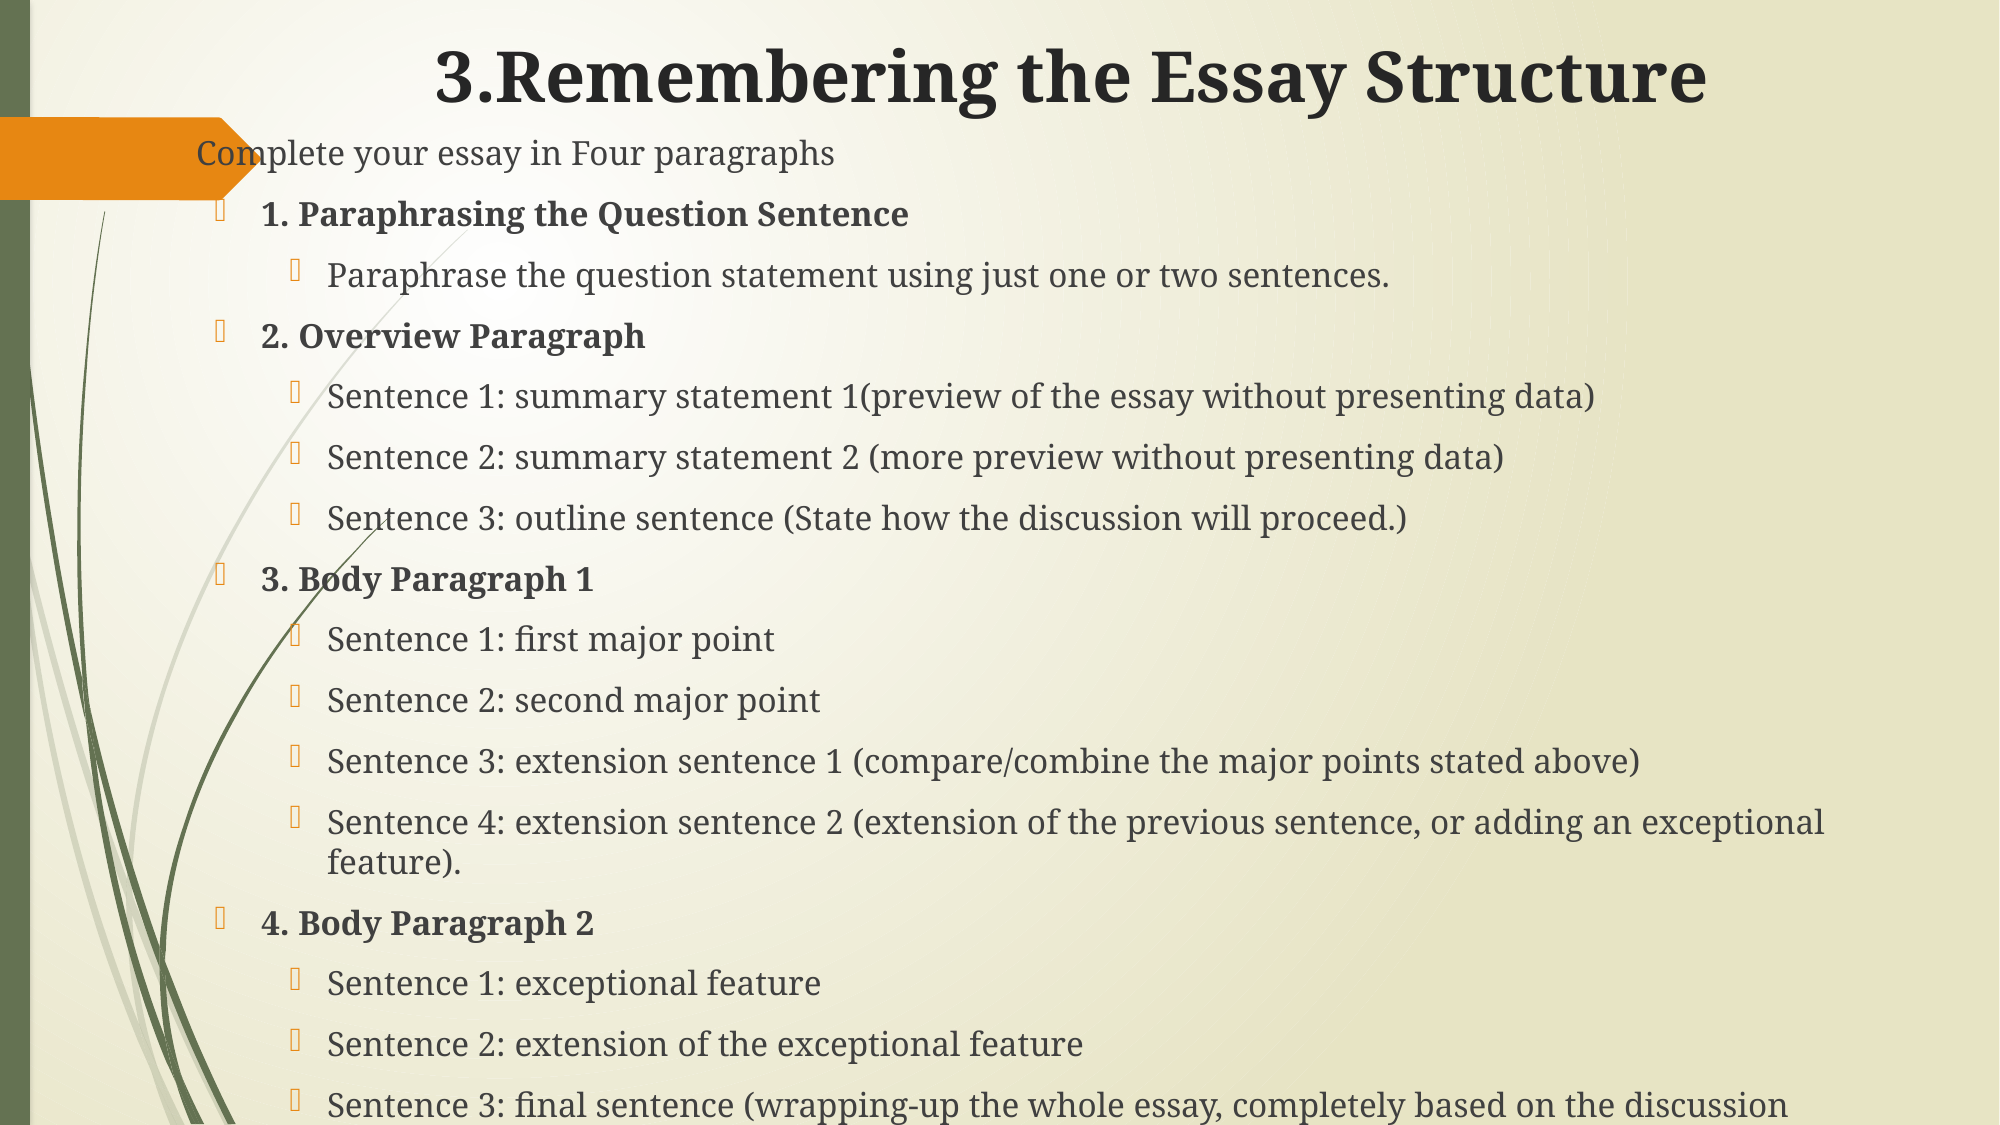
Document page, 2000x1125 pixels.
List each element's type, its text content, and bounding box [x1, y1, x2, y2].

title 3.Remembering the Essay Structure [420, 24, 1883, 125]
list Complete your essay in Four paragraphs 1. Paraphrasing the Question Sentence Paraphrase the question statement using just one or two sentences. 2. Overview Paragraph Sentence 1: summary statement 1(preview of the essay without presenting data) Sentence 2: summary statement 2 (more preview without presenting data) Sentence 3: outline sentence (State how the discussion will proceed.) 3. Body Paragraph 1 Sentence 1: first major point Sentence 2: second major point Sentence 3: extension sentence 1 (compare/combine the major points stated above) Sentence 4: extension sentence 2 (extension of the previous sentence, or adding an exceptional feature). 4. Body Paragraph 2 Sentence 1: exceptional feature Sentence 2: extension of the exceptional feature Sentence 3: final sentence (wrapping-up the whole essay, completely based on the discussion above, nothing new) [124, 125, 1887, 1113]
